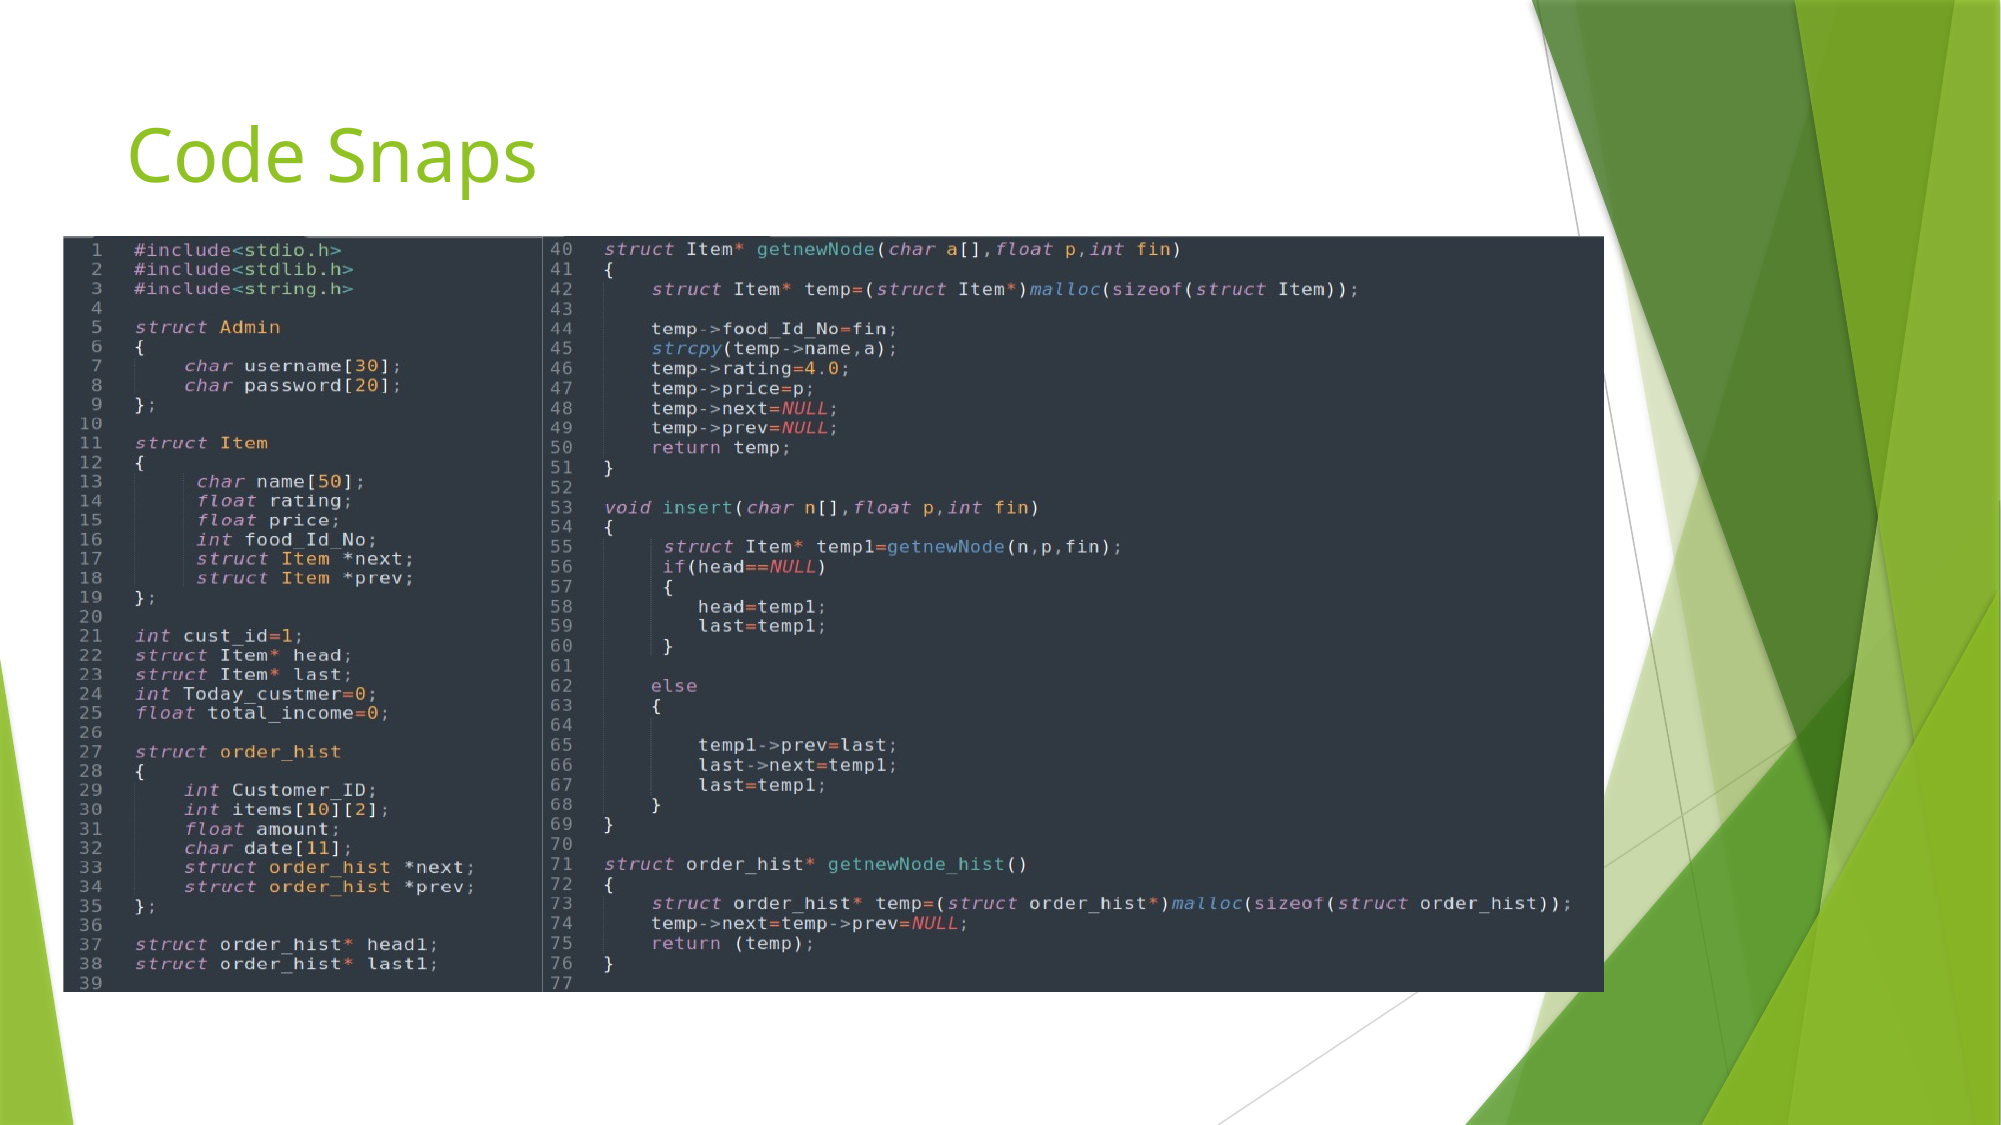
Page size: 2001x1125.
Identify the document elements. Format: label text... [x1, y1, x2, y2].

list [62, 235, 541, 992]
picture [541, 235, 1605, 992]
title Code Snaps [111, 99, 1522, 235]
